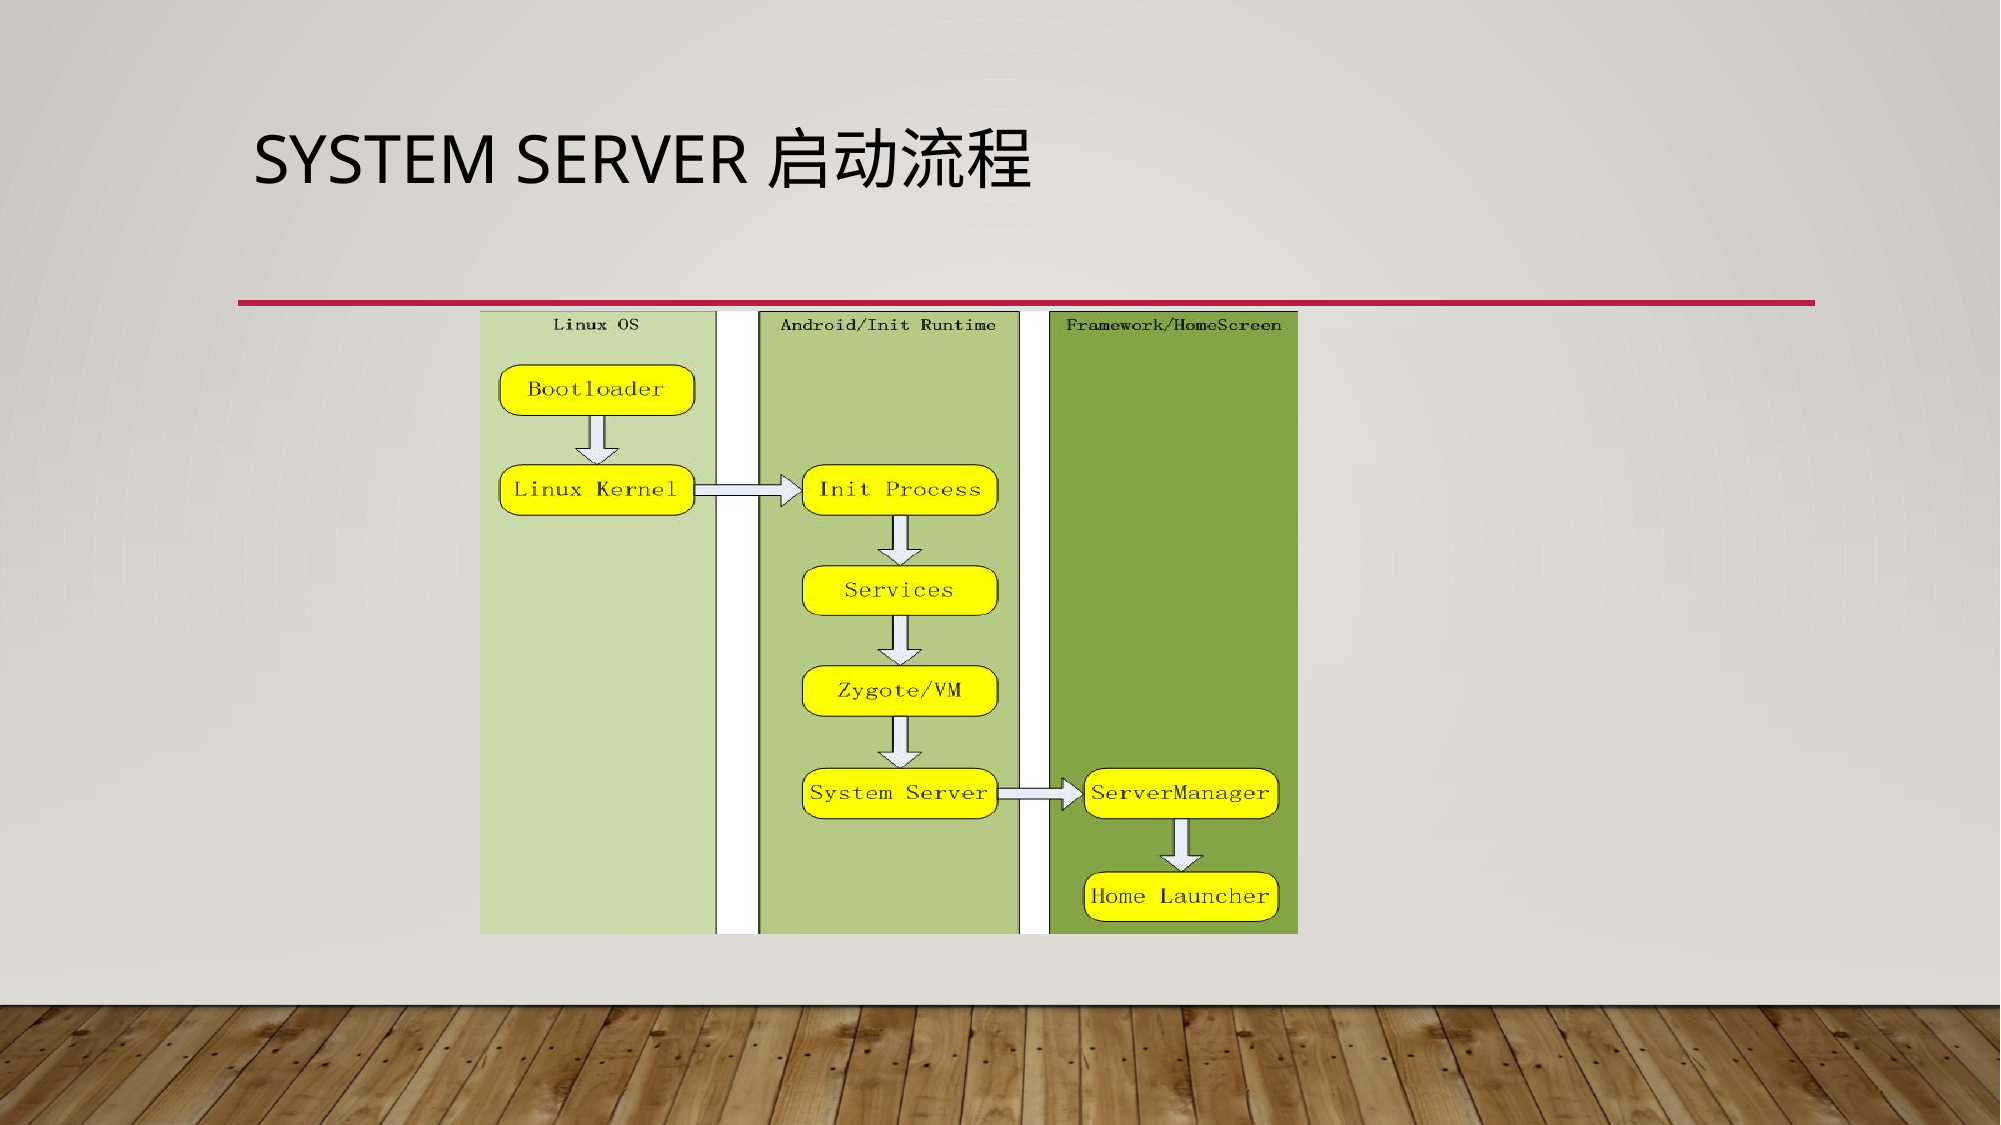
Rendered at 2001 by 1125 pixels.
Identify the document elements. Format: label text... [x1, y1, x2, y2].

picture [0, 1005, 2000, 1125]
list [480, 311, 1298, 934]
title System server启动流程 [238, 117, 1814, 299]
